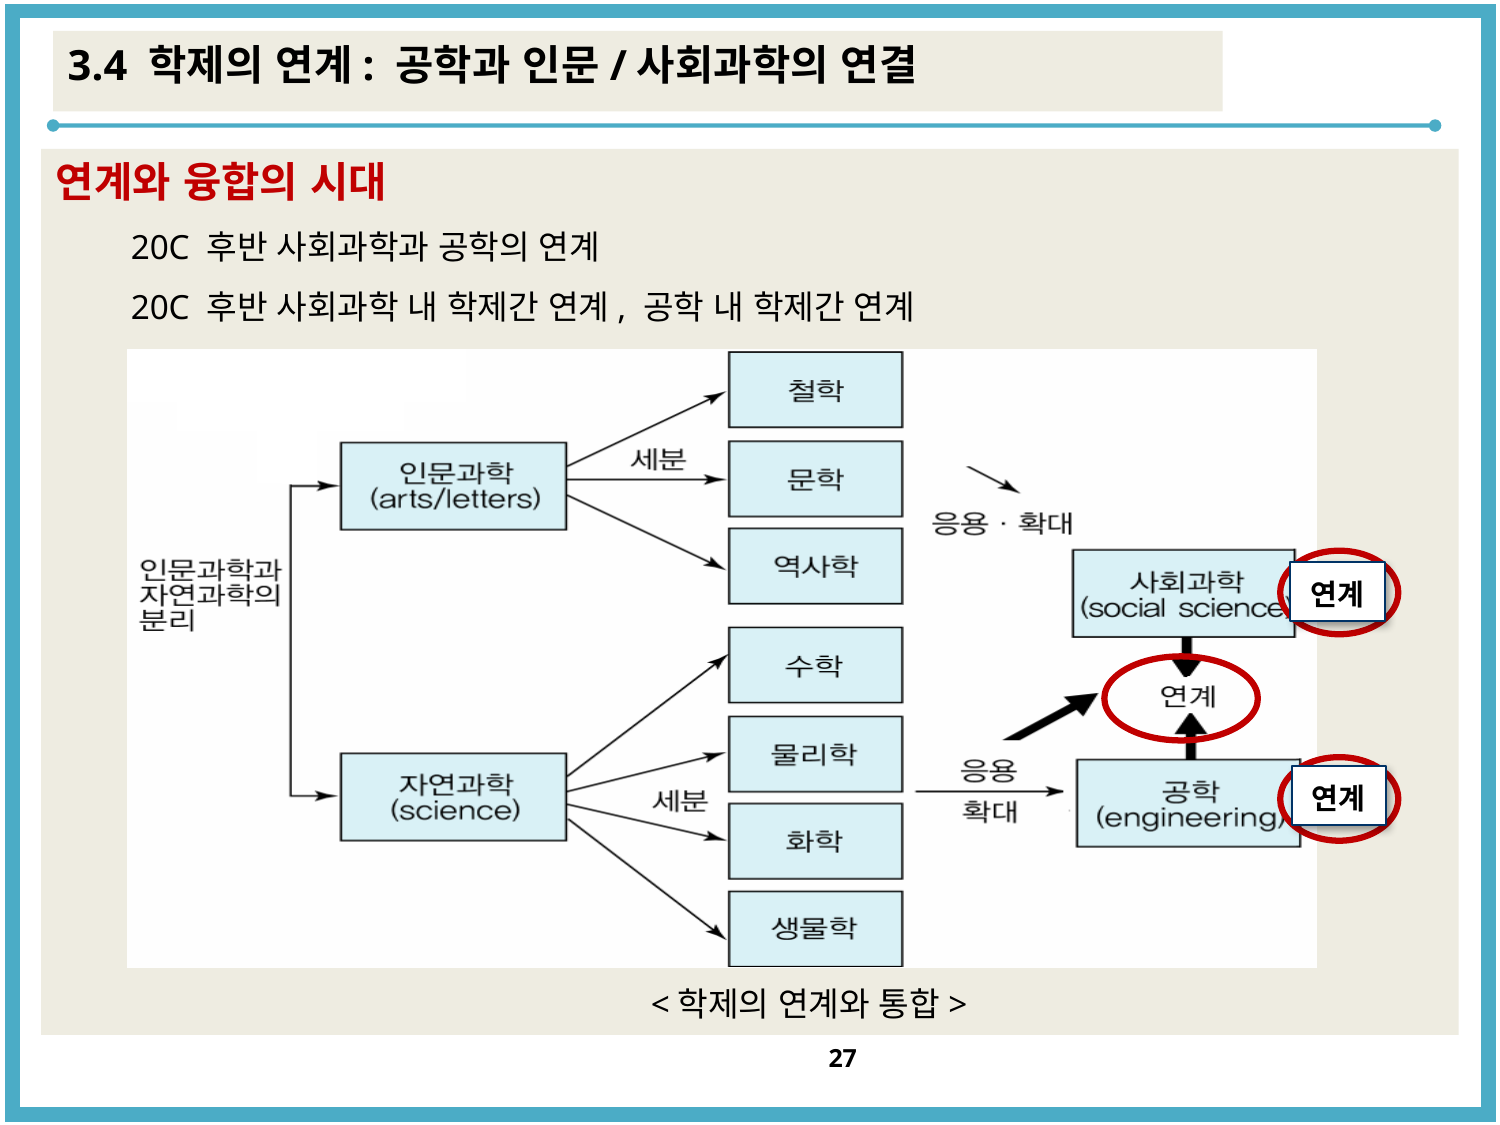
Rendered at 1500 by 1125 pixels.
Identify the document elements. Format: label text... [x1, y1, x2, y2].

text_box [1322, 631, 1363, 635]
text_box 연계 [1322, 766, 1387, 826]
text_box <학제의 연계와 통합> [620, 977, 998, 1031]
picture [126, 349, 1318, 969]
text_box [1322, 837, 1364, 841]
text_box [1322, 757, 1372, 764]
text_box 연계 [1322, 562, 1385, 622]
list 연계와 융합의 시대 20C 후반 사회과학과 공학의 연계 20C 후반 사회과학 내 학제간 연계, 공학 내 학제간 연계 [41, 148, 1459, 1035]
text_box [1322, 550, 1377, 560]
text_box 3.4 학제의 연계: 공학과 인문/사회과학의 연결 [53, 30, 1223, 112]
